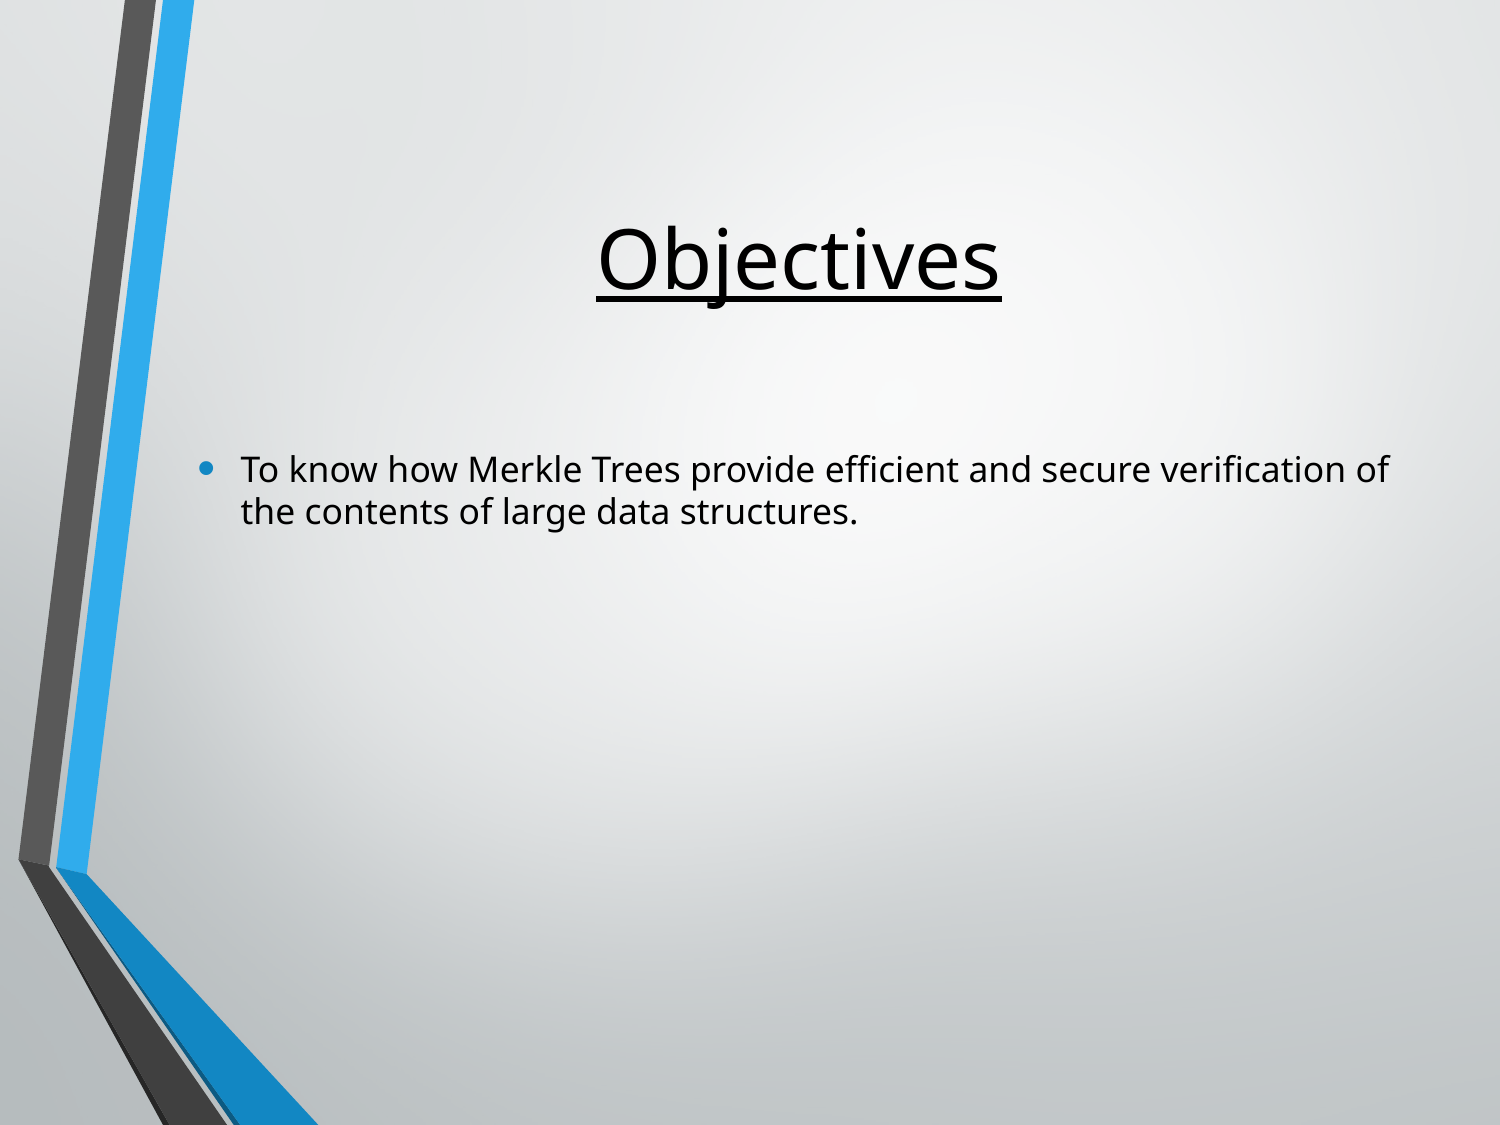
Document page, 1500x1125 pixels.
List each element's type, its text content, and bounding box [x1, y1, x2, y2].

list To know how Merkle Trees provide efficient and secure verification of the contents of large data structures. [182, 437, 1416, 950]
title Objectives [182, 112, 1416, 400]
